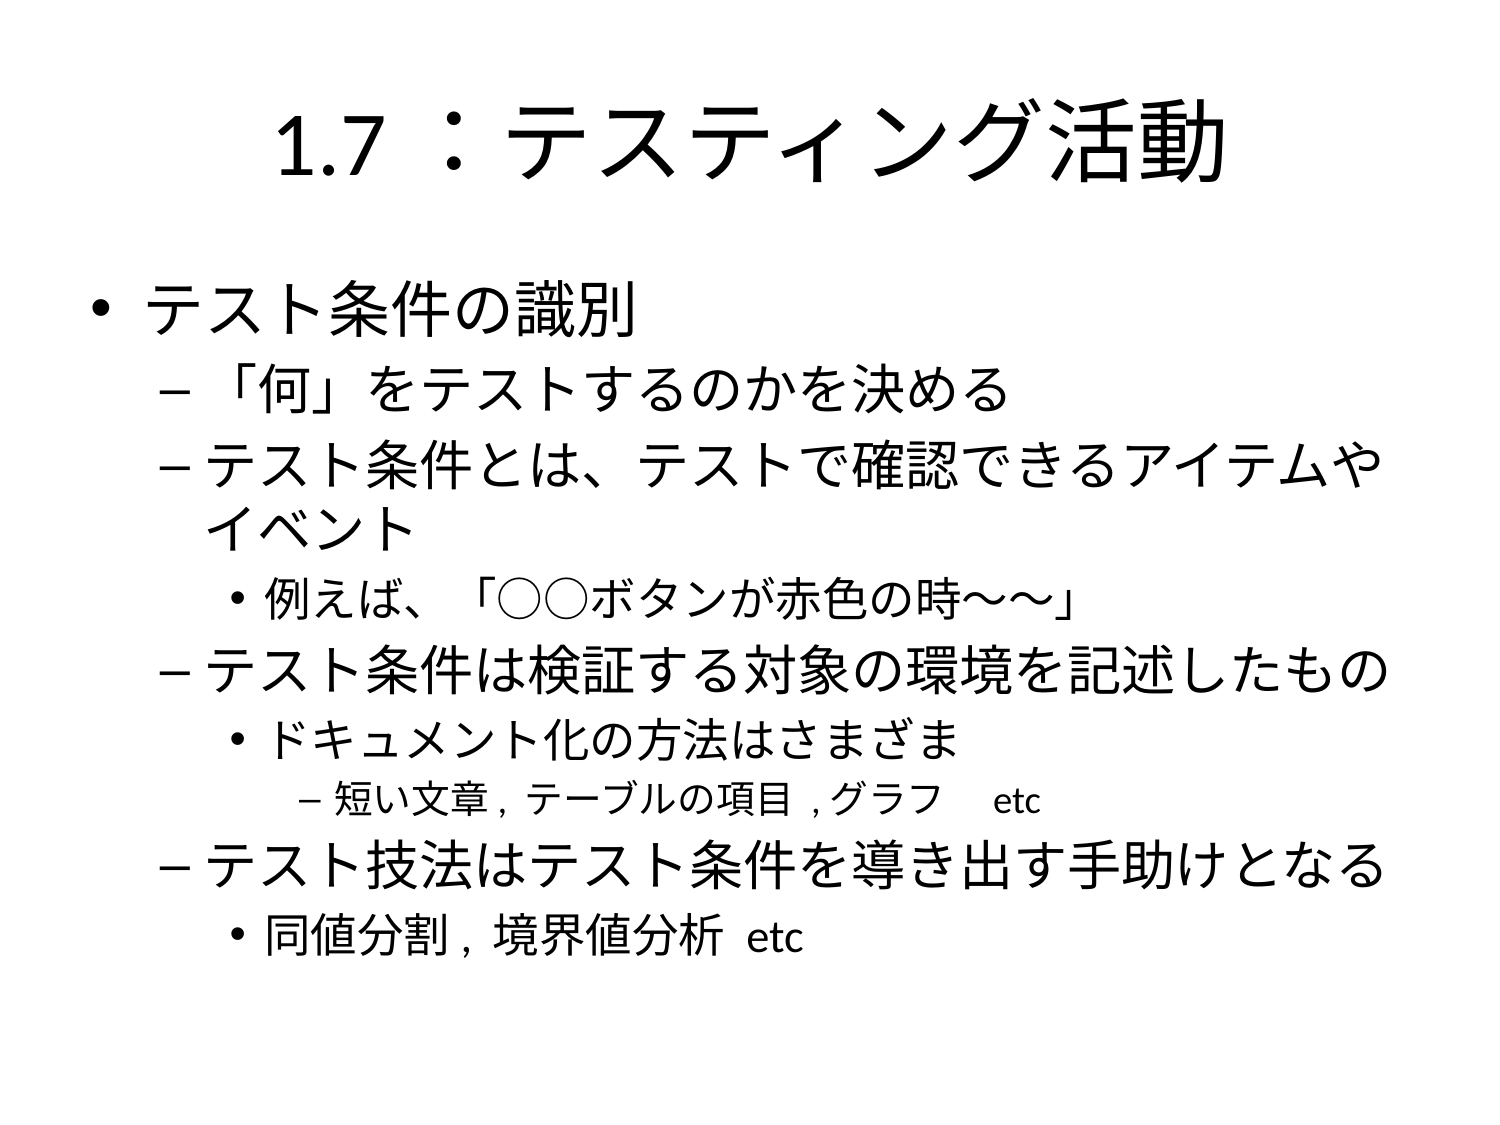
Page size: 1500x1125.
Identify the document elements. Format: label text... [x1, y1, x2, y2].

list テスト条件の識別 「何」をテストするのかを決める テスト条件とは、テストで確認できるアイテムやイベント 例えば、「○○ボタンが赤色の時～～」 テスト条件は検証する対象の環境を記述したもの ドキュメント化の方法はさまざま 短い文章, テーブルの項目 ,グラフ etc テスト技法はテスト条件を導き出す手助けとなる 同値分割, 境界値分析 etc [75, 262, 1436, 1047]
title 1.7：テスティング活動 [75, 45, 1425, 233]
